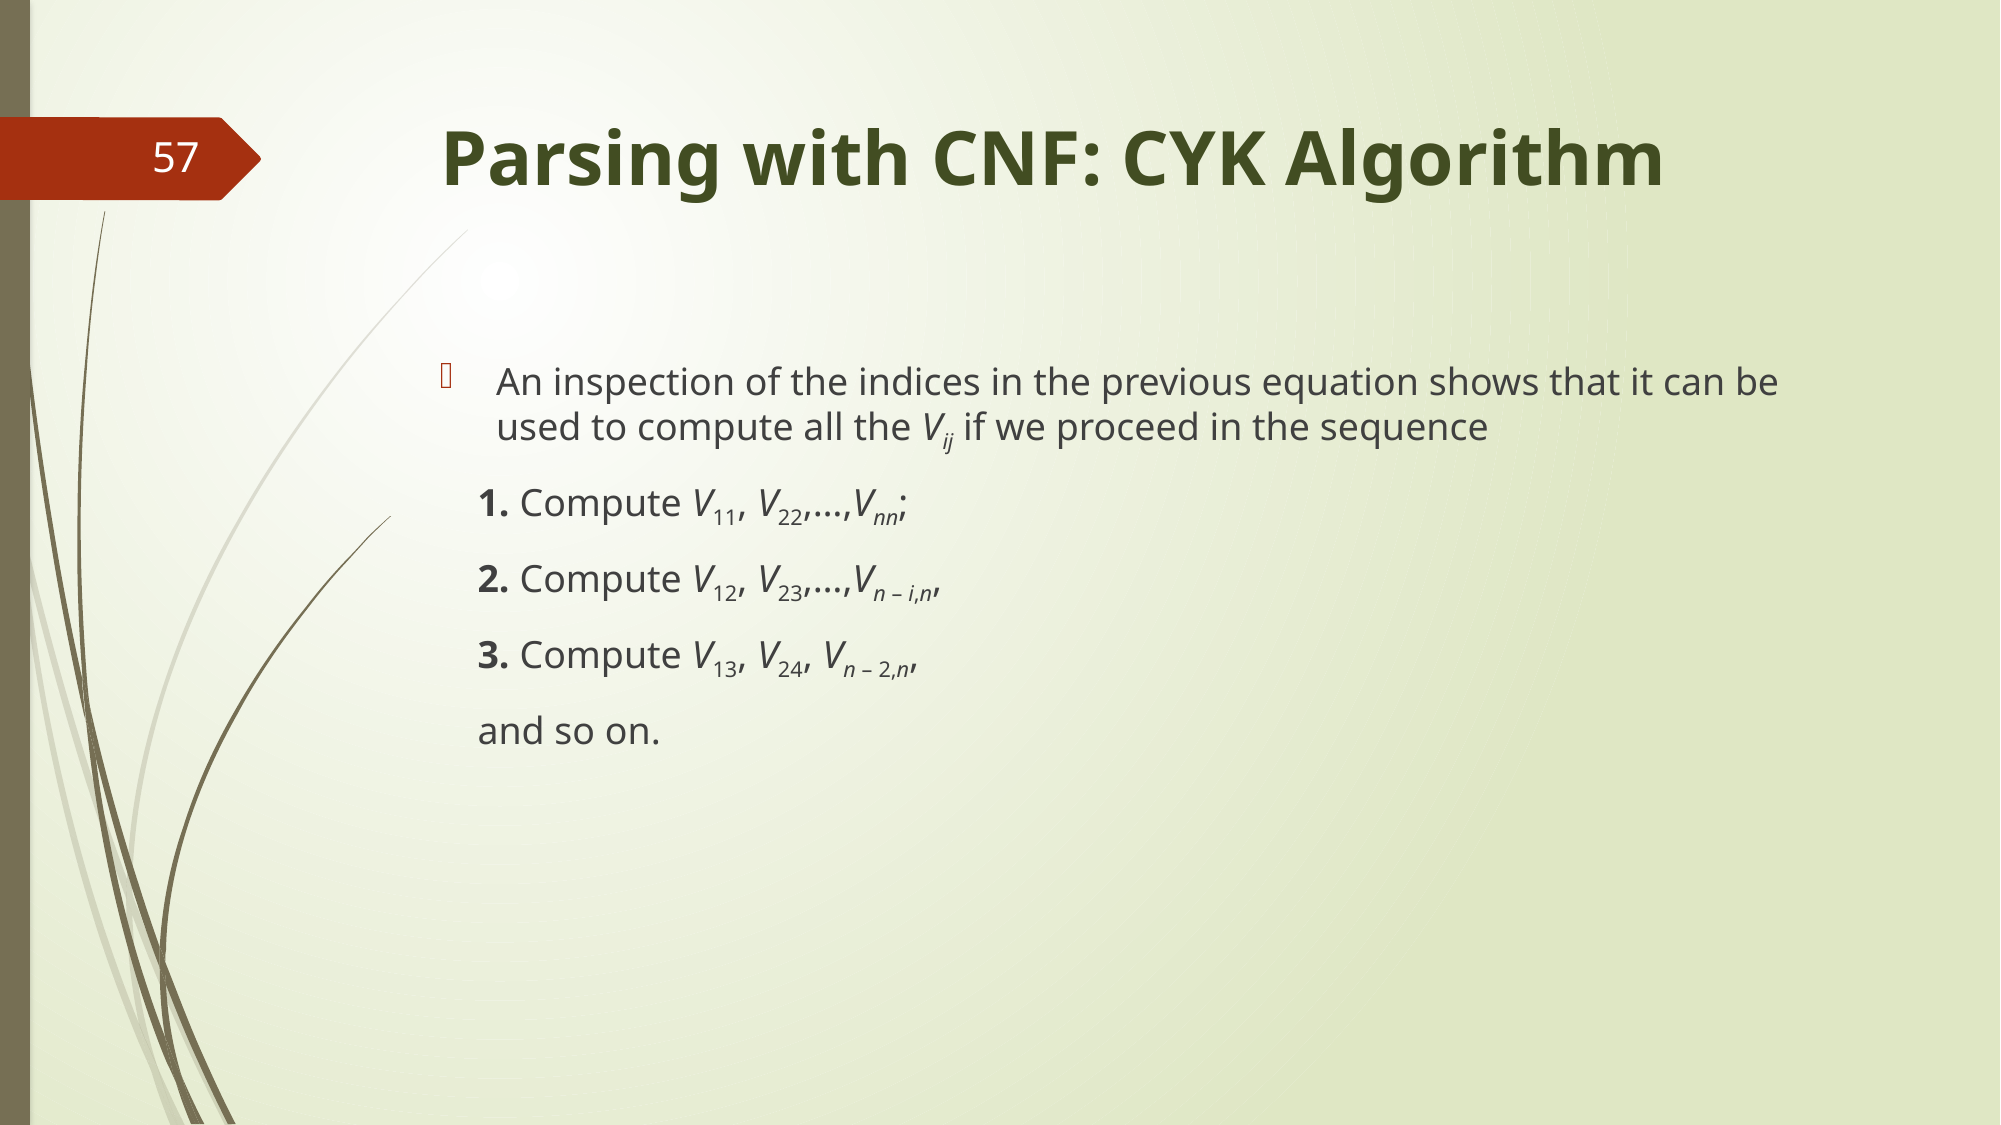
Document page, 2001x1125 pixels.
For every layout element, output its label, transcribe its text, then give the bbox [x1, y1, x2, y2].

slide_number 57 [87, 129, 216, 190]
title Parsing with CNF: CYK Algorithm [425, 102, 1888, 313]
list An inspection of the indices in the previous equation shows that it can be used to compute all the Vij if we proceed in the sequence 1. Compute V11, V22,…,Vnn; 2. Compute V12, V23,…,Vn – i,n, 3. Compute V13, V24, Vn – 2,n, and so on. [424, 350, 1888, 970]
